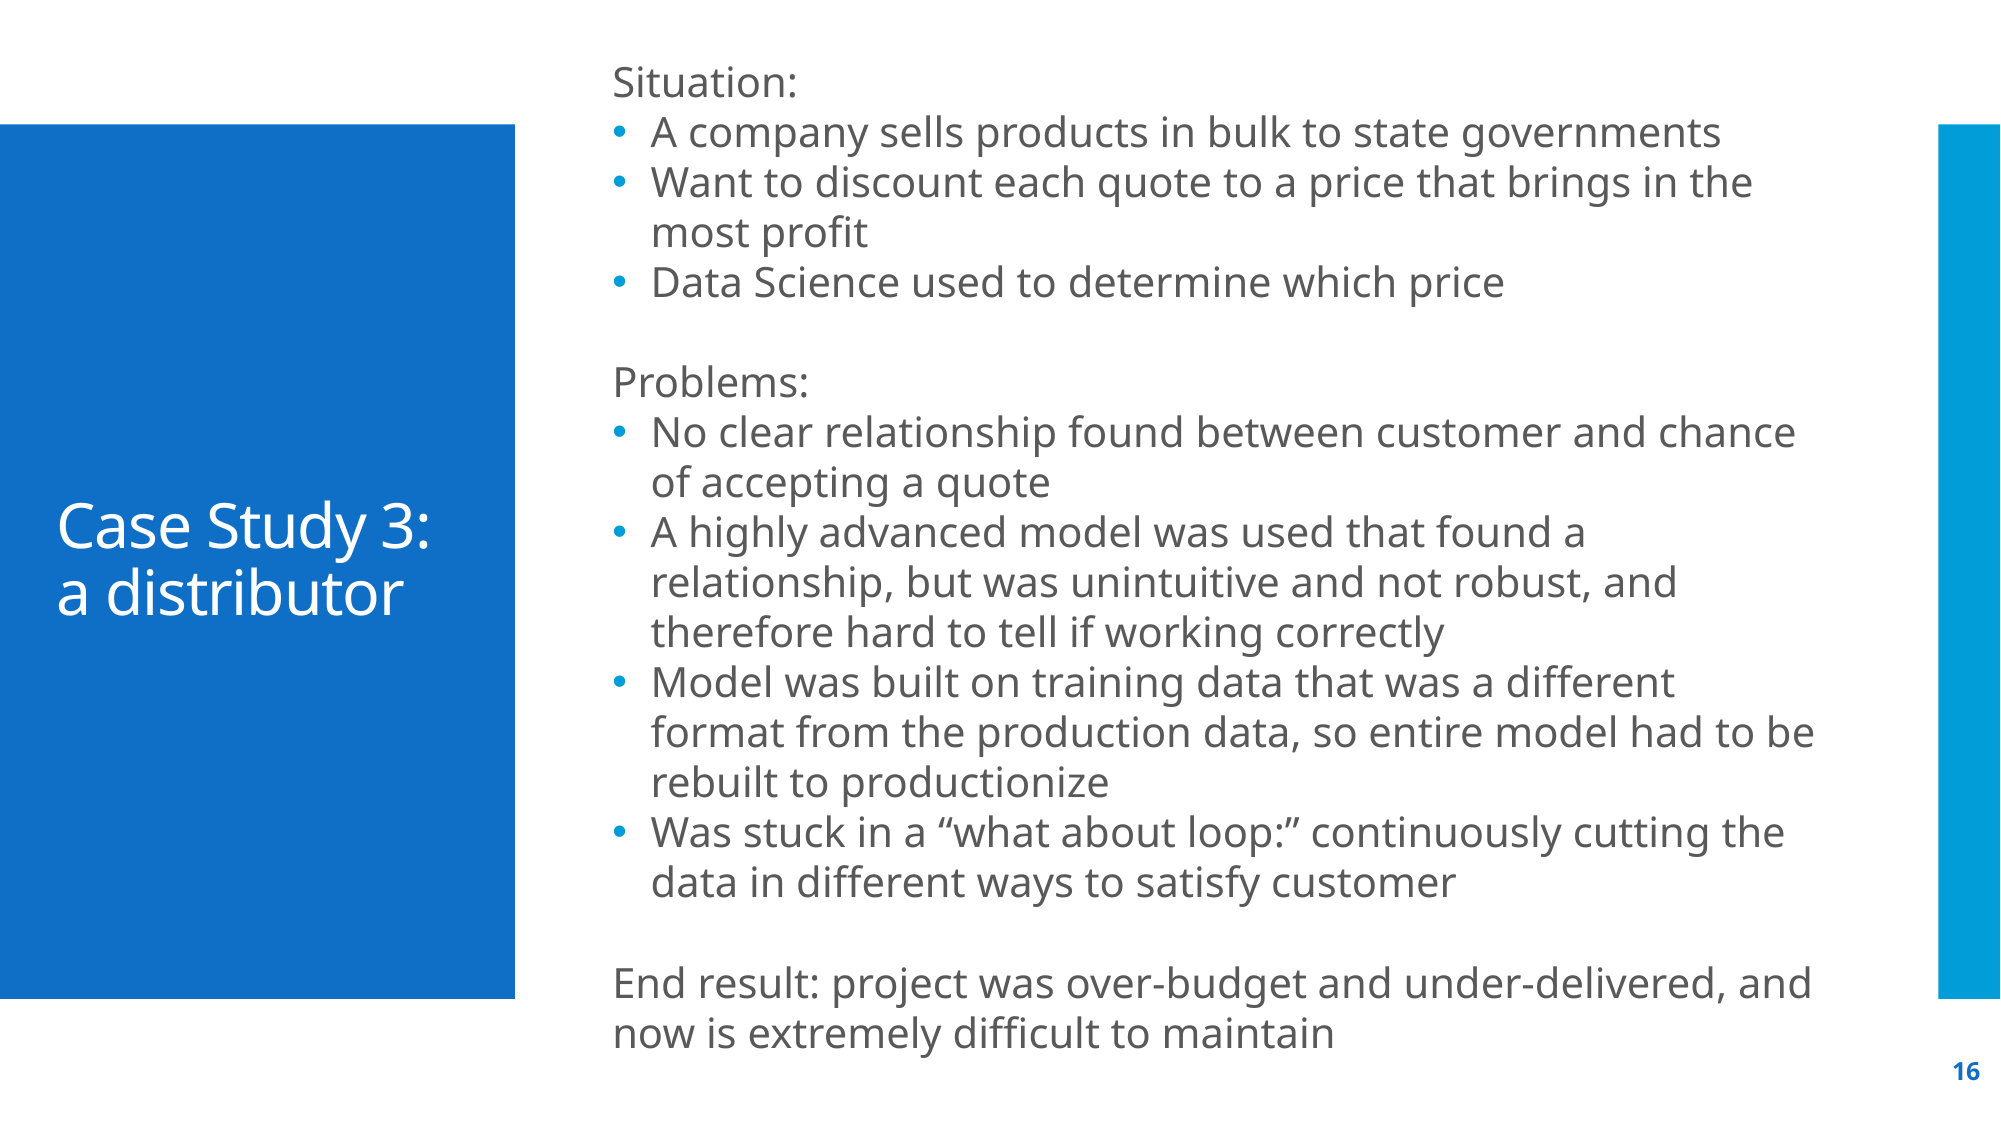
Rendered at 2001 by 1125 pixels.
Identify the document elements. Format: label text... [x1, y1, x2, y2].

slide_number 16 [1744, 1042, 1996, 1103]
title Case Study 3: a distributor [41, 184, 477, 940]
list Situation: A company sells products in bulk to state governments Want to discount each quote to a price that brings in the most profit Data Science used to determine which price Problems: No clear relationship found between customer and chance of accepting a quote A highly advanced model was used that found a relationship, but was unintuitive and not robust, and therefore hard to tell if working correctly Model was built on training data that was a different format from the production data, so entire model had to be rebuilt to productionize Was stuck in a “what about loop:” continuously cutting the data in different ways to satisfy customer End result: project was over-budget and under-delivered, and now is extremely difficult to maintain [597, 119, 1835, 1043]
